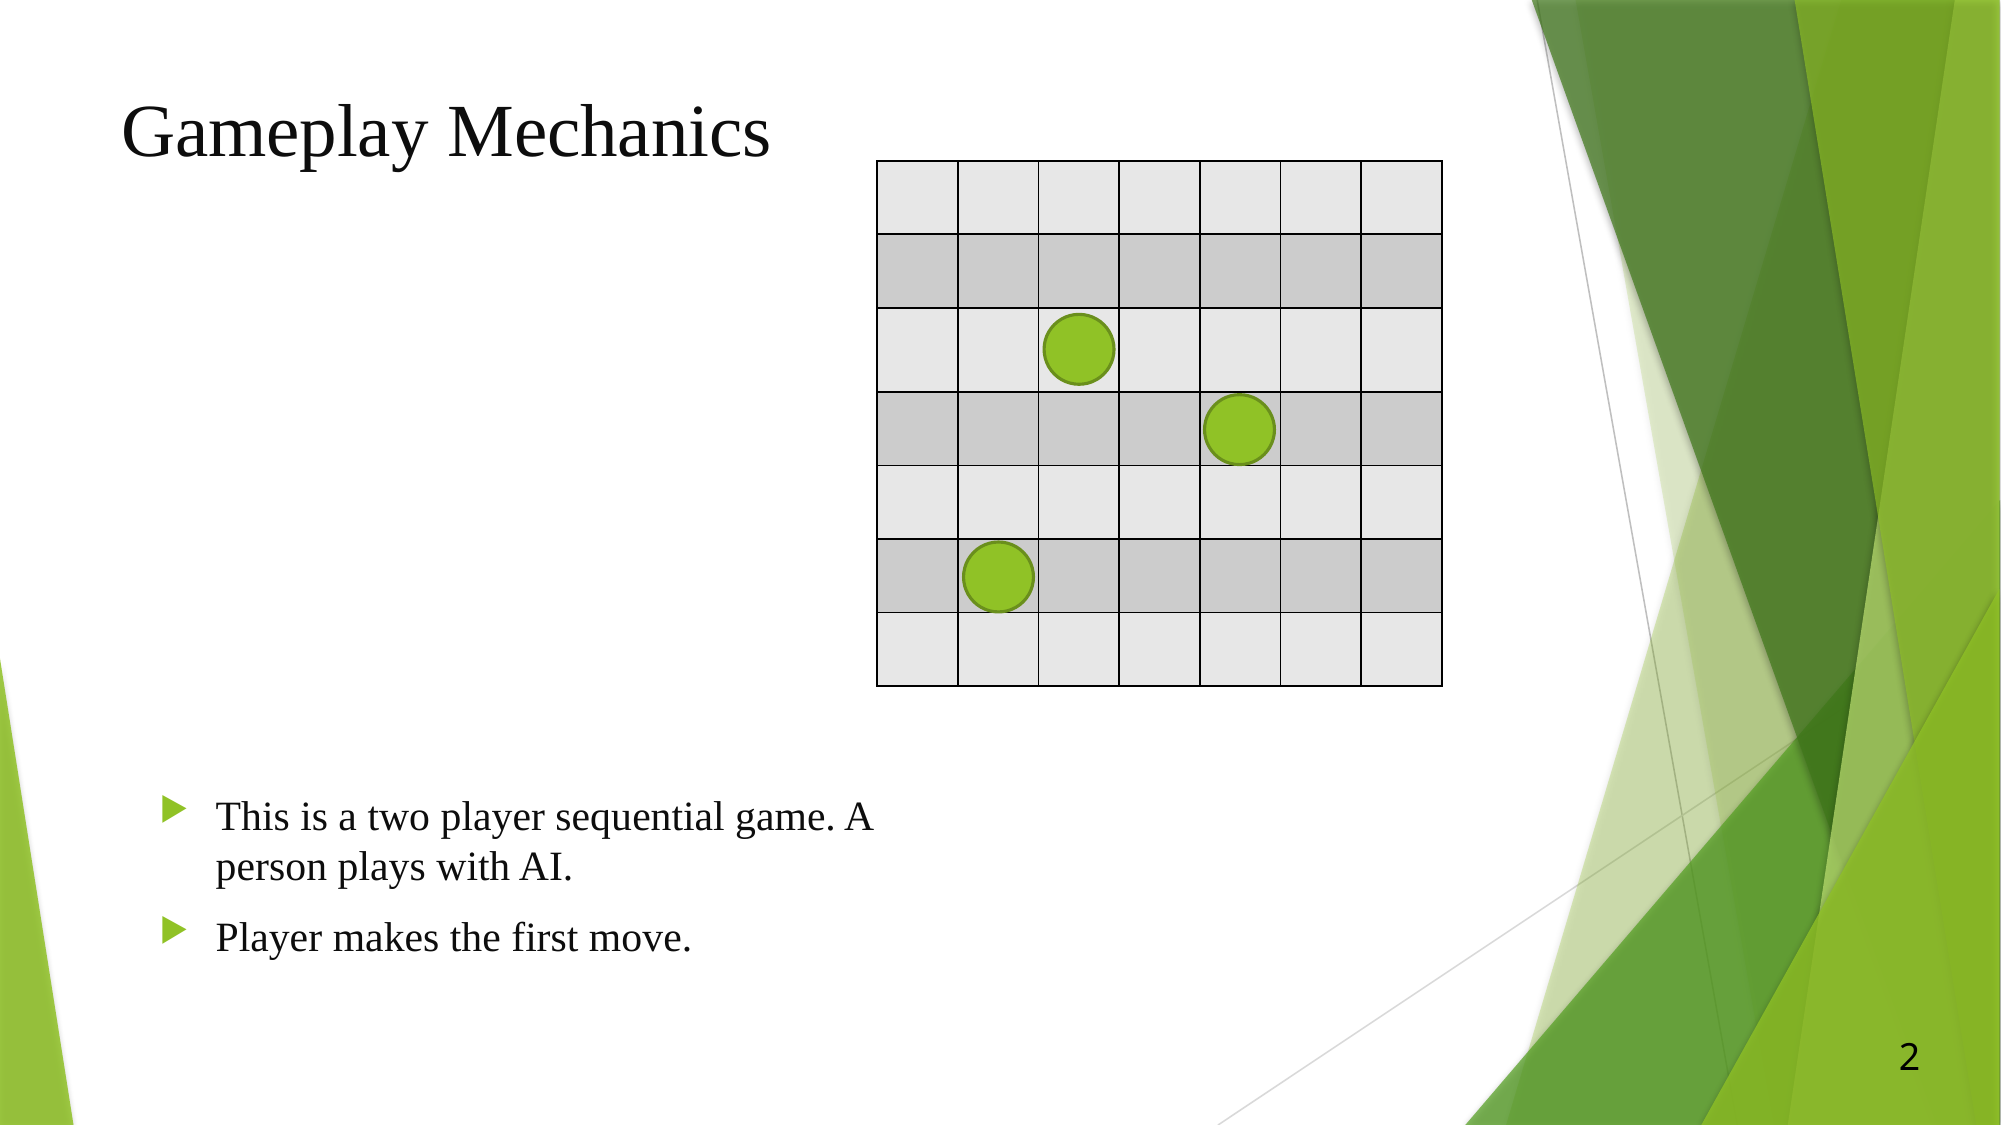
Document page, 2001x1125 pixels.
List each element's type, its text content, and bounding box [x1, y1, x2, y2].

title Gameplay Mechanics [106, 74, 1649, 304]
table_header [1039, 162, 1118, 233]
table_cell [1039, 540, 1118, 612]
list This is a two player sequential game. A person plays with AI. Player makes the first move. [144, 780, 913, 1125]
table_cell [1201, 613, 1280, 685]
table_cell [1281, 613, 1360, 685]
table_cell [1362, 466, 1441, 538]
table_cell [1039, 613, 1118, 685]
table_header [959, 162, 1038, 233]
table_cell [878, 540, 957, 612]
table_cell [1362, 613, 1441, 685]
table_header [1362, 162, 1441, 233]
table_cell [1362, 235, 1441, 307]
table_cell [1005, 540, 1038, 612]
table_header [1281, 162, 1360, 233]
table_cell [1281, 309, 1360, 391]
table_cell [959, 309, 1038, 391]
table_cell [1362, 309, 1441, 391]
table_cell [1362, 393, 1441, 465]
table_cell [959, 466, 1038, 538]
table_cell [1281, 235, 1360, 307]
table_cell [878, 466, 957, 538]
table_cell [878, 309, 957, 391]
table_cell [959, 540, 992, 612]
table_header [1201, 162, 1280, 233]
table_cell [1039, 235, 1118, 307]
table_cell [1120, 393, 1199, 465]
table_cell [1248, 393, 1280, 465]
table_cell [1201, 540, 1280, 612]
table_cell [1120, 235, 1199, 307]
text_box [1202, 393, 1277, 467]
table_cell [1120, 613, 1199, 685]
table_cell [1201, 235, 1280, 307]
table_cell [959, 235, 1038, 307]
table_cell [878, 235, 957, 307]
table_cell [959, 393, 1038, 465]
table_cell [1201, 309, 1280, 391]
table_cell [878, 393, 957, 465]
table_header [878, 162, 957, 233]
table_cell [1281, 393, 1360, 465]
table_cell [878, 613, 957, 685]
table_cell [1281, 540, 1360, 612]
table_cell [1201, 393, 1231, 465]
table_cell [1039, 466, 1118, 538]
text_box 2 [1884, 1025, 1936, 1085]
table_cell [1039, 309, 1118, 391]
table_cell [1039, 393, 1118, 465]
table_header [1120, 162, 1199, 233]
text_box [961, 540, 1036, 614]
table_cell [1120, 466, 1199, 538]
table_cell [1120, 540, 1199, 612]
table_cell [1362, 540, 1441, 612]
table_cell [1281, 466, 1360, 538]
table_cell [1201, 466, 1280, 538]
text_box [1042, 312, 1116, 386]
table_cell [1120, 309, 1199, 391]
table_cell [959, 613, 1038, 685]
